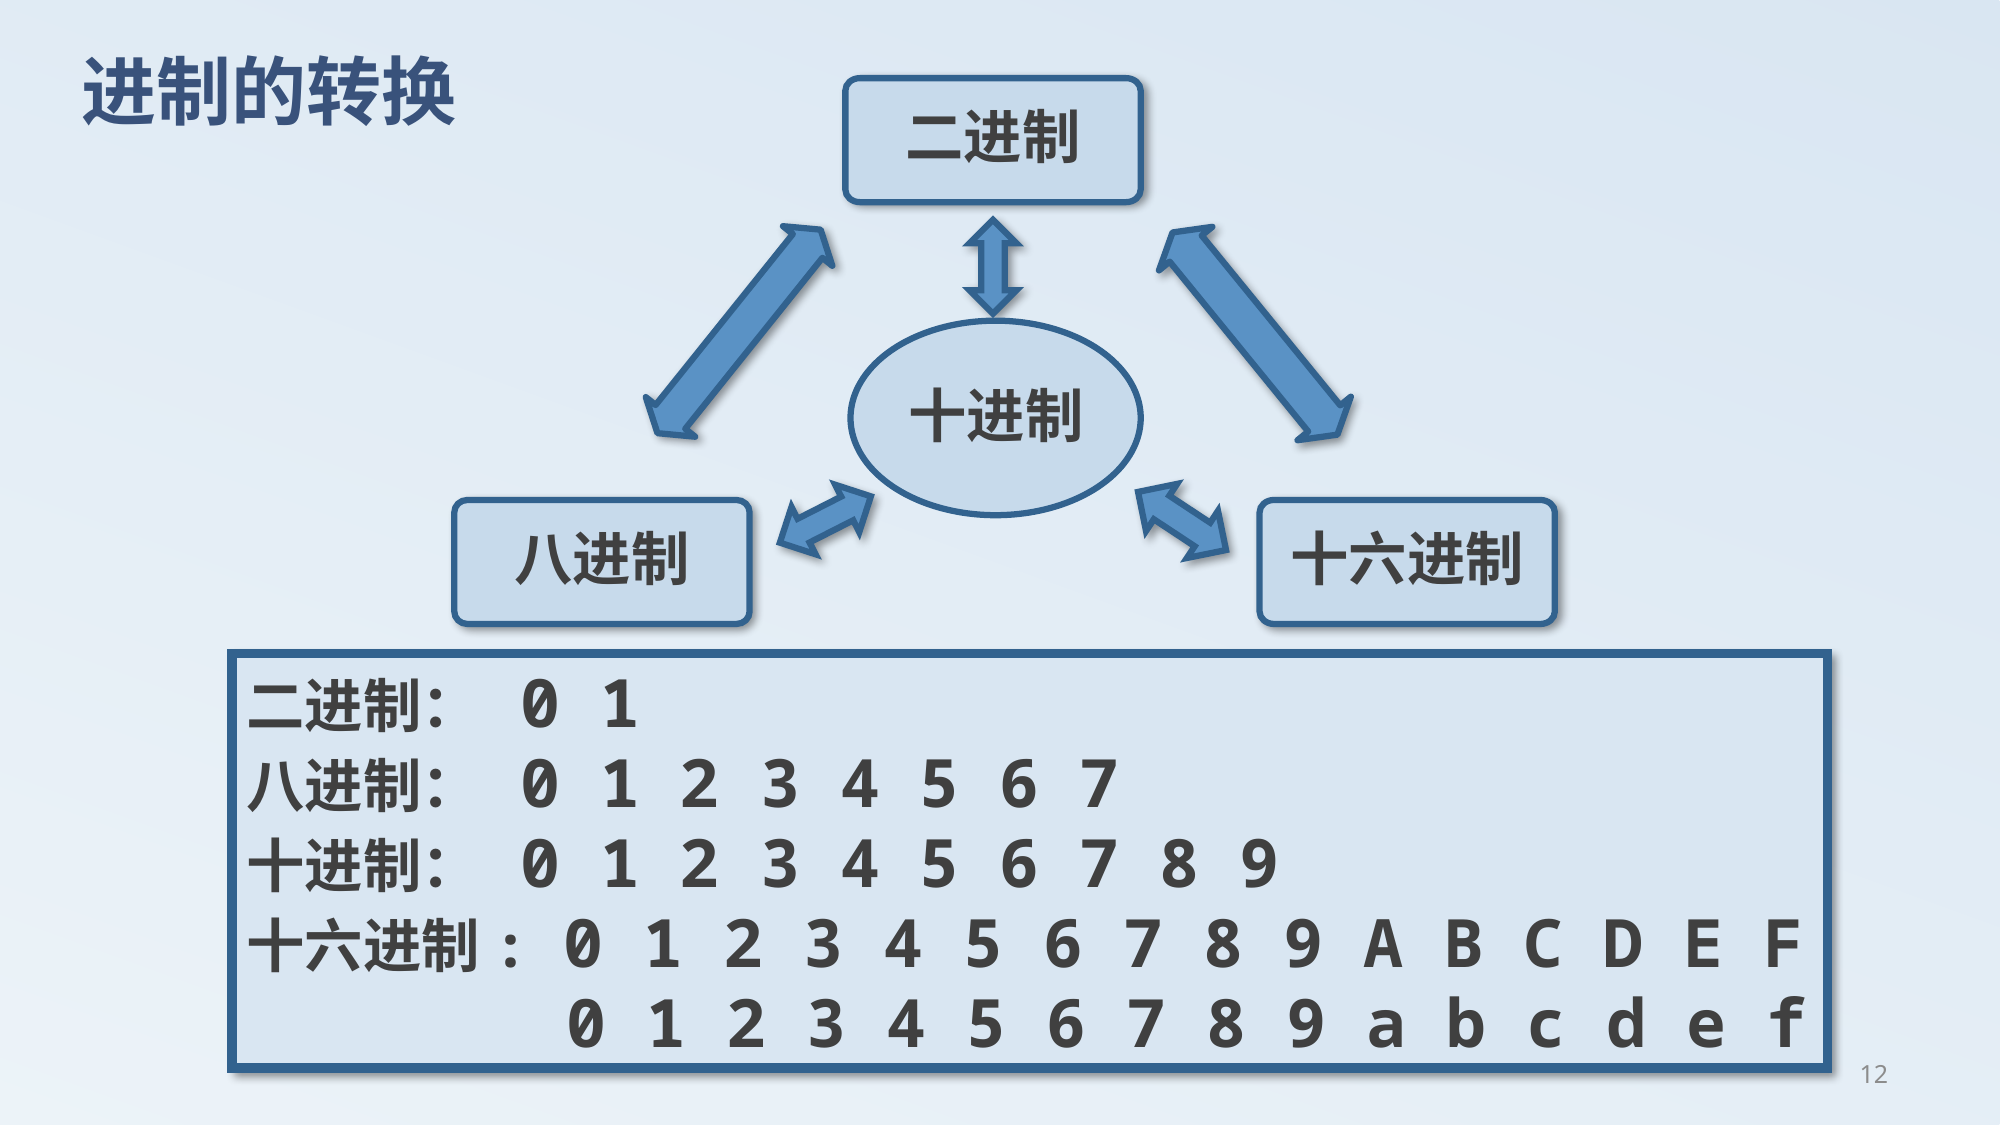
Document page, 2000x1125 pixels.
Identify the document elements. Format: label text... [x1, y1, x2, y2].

text_box 二进制： 0 1 八进制： 0 1 2 3 4 5 6 7 十进制： 0 1 2 3 4 5 6 7 8 9 十六进制: 0 1 2 3 4 5 6 7 8 9 A B C D E F 0 1 2 3 4 5 6 7 8 9 a b c d e f [231, 653, 1828, 1069]
title 进制的转换 [66, 54, 1867, 197]
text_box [454, 78, 1555, 625]
